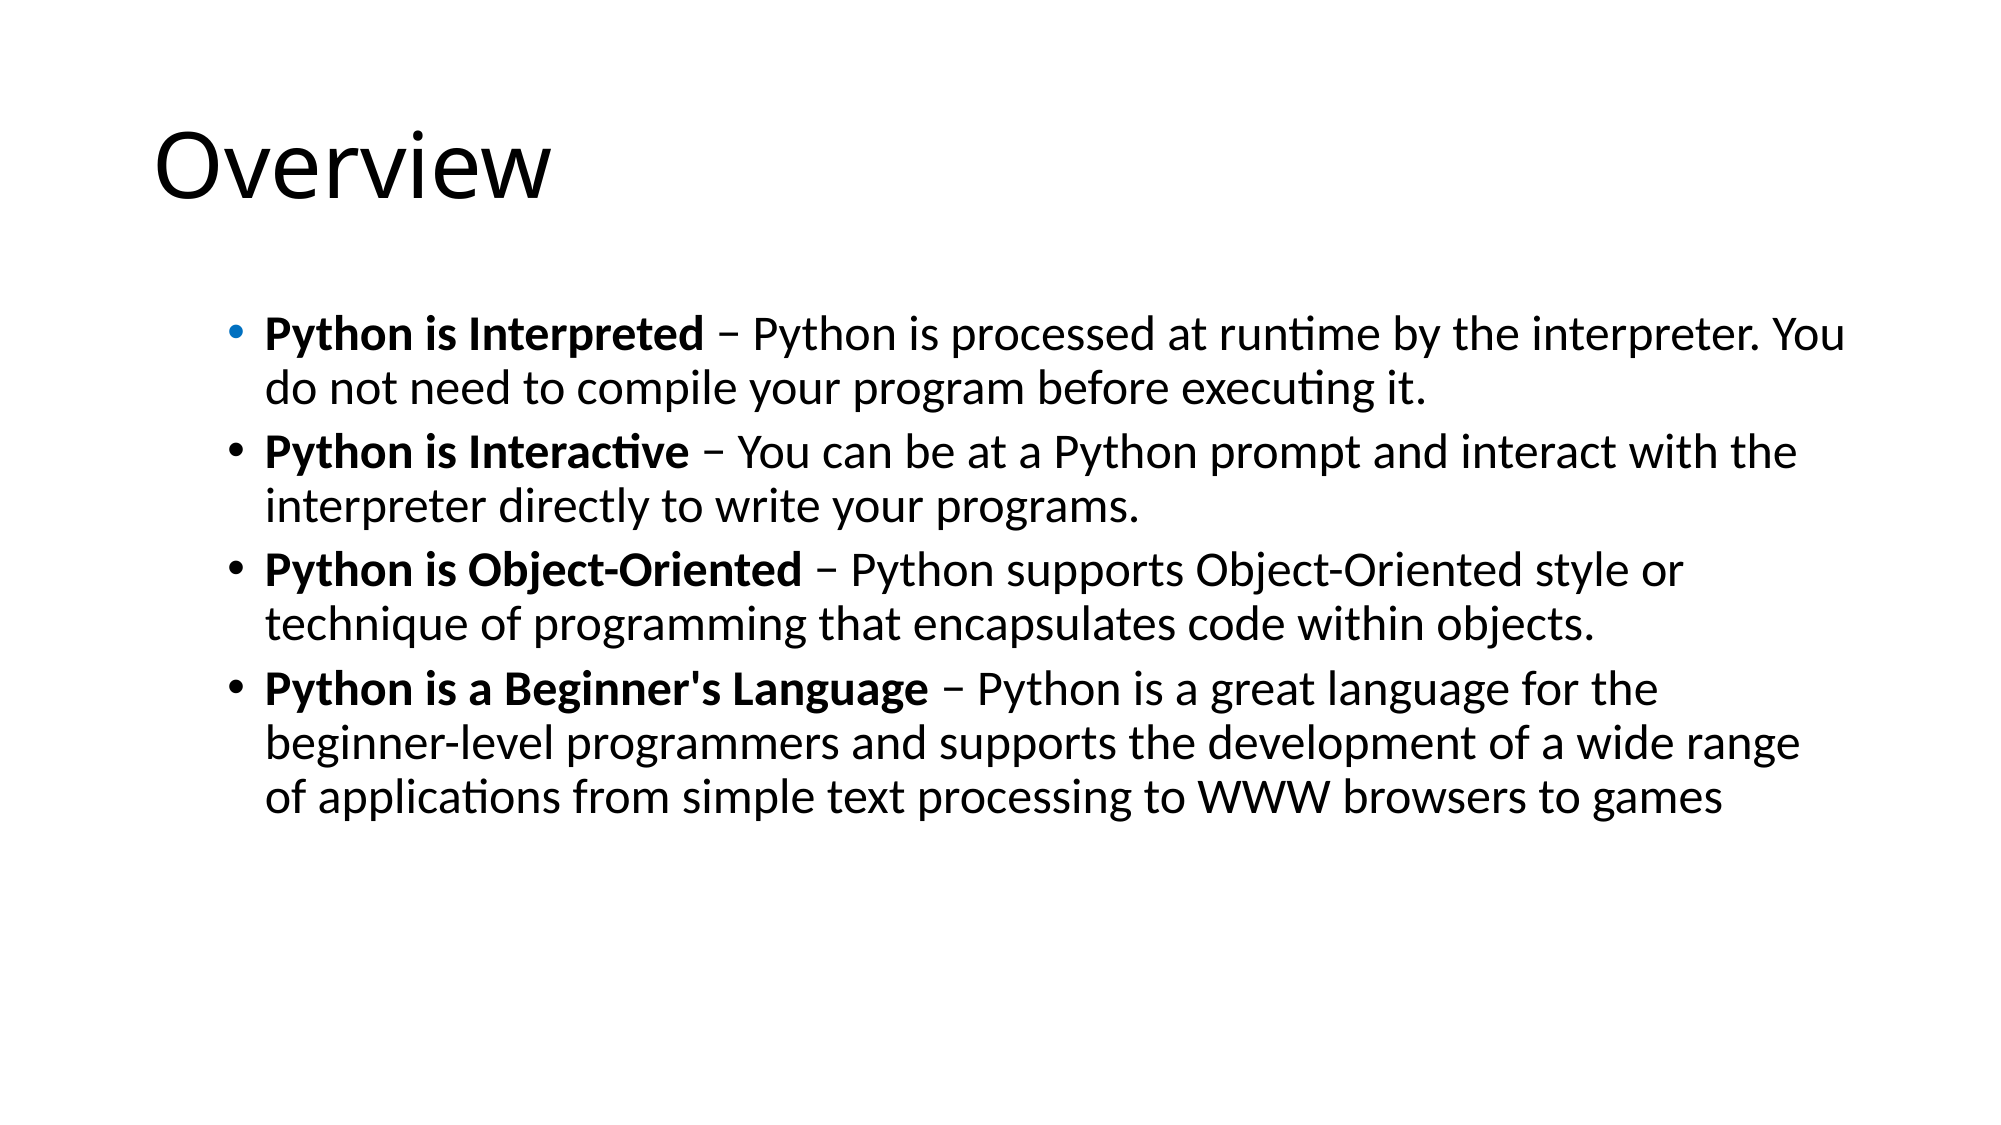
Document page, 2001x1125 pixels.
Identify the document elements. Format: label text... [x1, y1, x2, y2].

title Overview [137, 59, 1863, 278]
list Python is Interpreted − Python is processed at runtime by the interpreter. You do not need to compile your program before executing it. Python is Interactive − You can be at a Python prompt and interact with the interpreter directly to write your programs. Python is Object-Oriented − Python supports Object-Oriented style or technique of programming that encapsulates code within objects. Python is a Beginner's Language − Python is a great language for the beginner-level programmers and supports the development of a wide range of applications from simple text processing to WWW browsers to games [137, 299, 1863, 1014]
